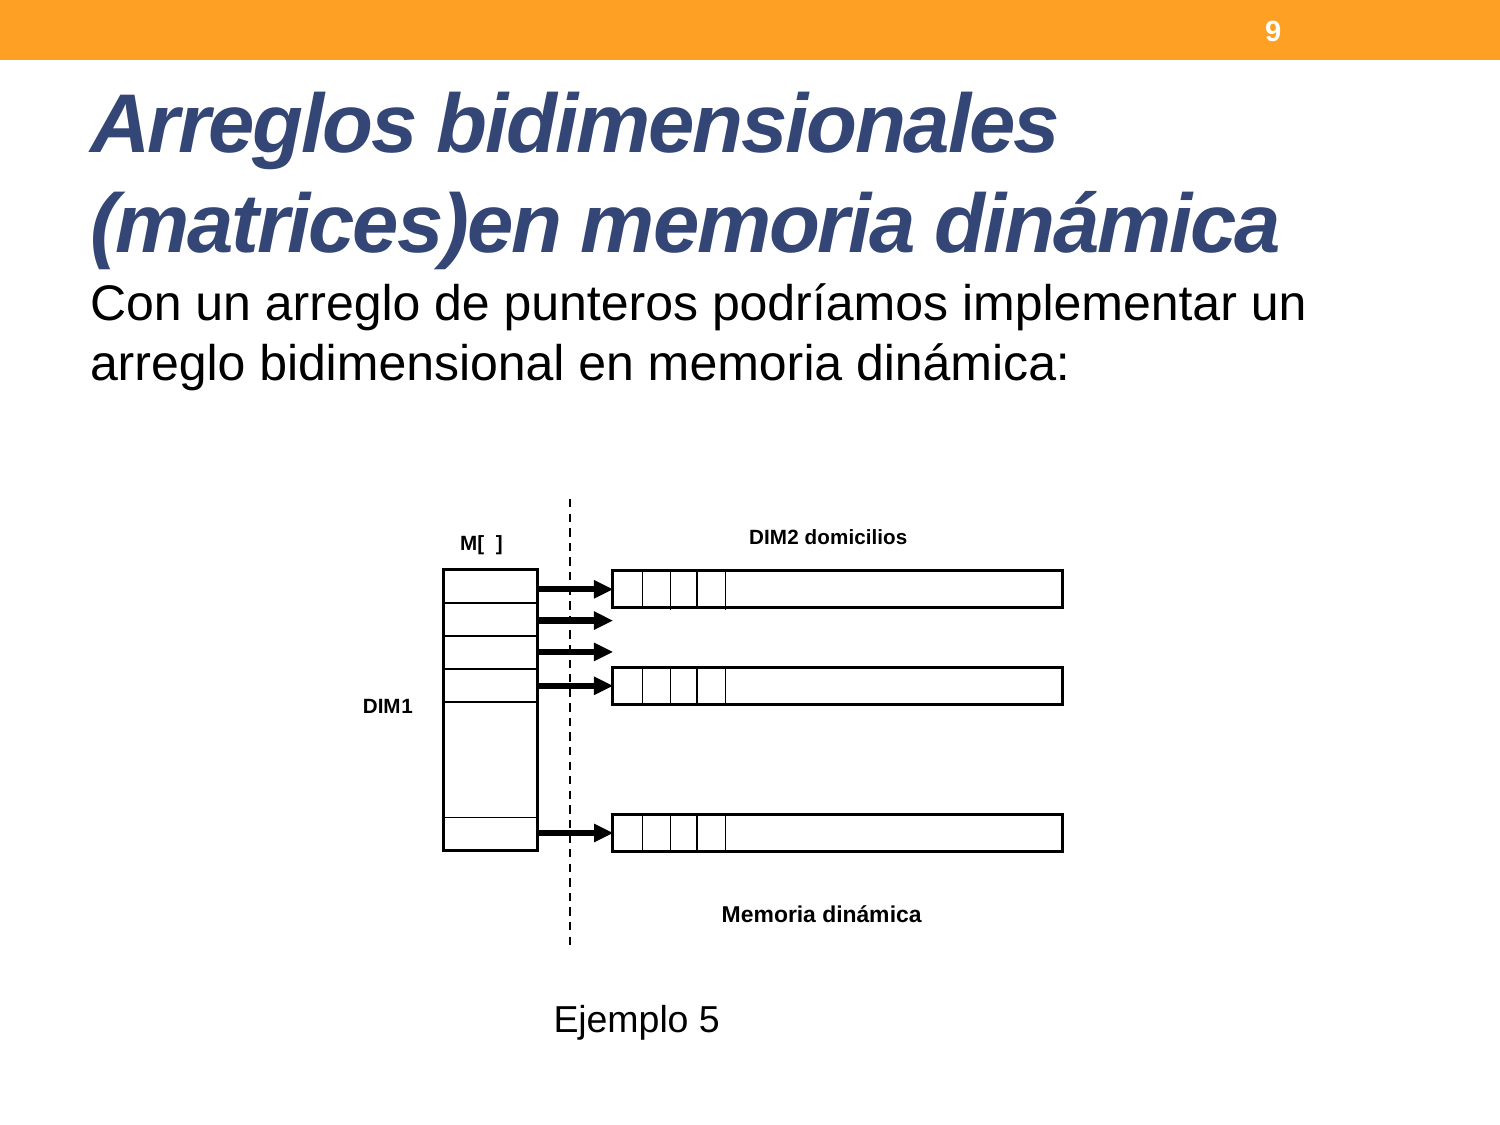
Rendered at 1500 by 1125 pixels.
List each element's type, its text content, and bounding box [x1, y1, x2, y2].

title Arreglos bidimensionales (matrices)en memoria dinámica [75, 87, 1425, 250]
slide_number 9 [1250, 3, 1425, 57]
picture [256, 455, 1142, 952]
list Con un arreglo de punteros podríamos implementar un arreglo bidimensional en memoria dinámica: [75, 262, 1425, 1063]
text_box Ejemplo 5 [538, 987, 746, 1048]
